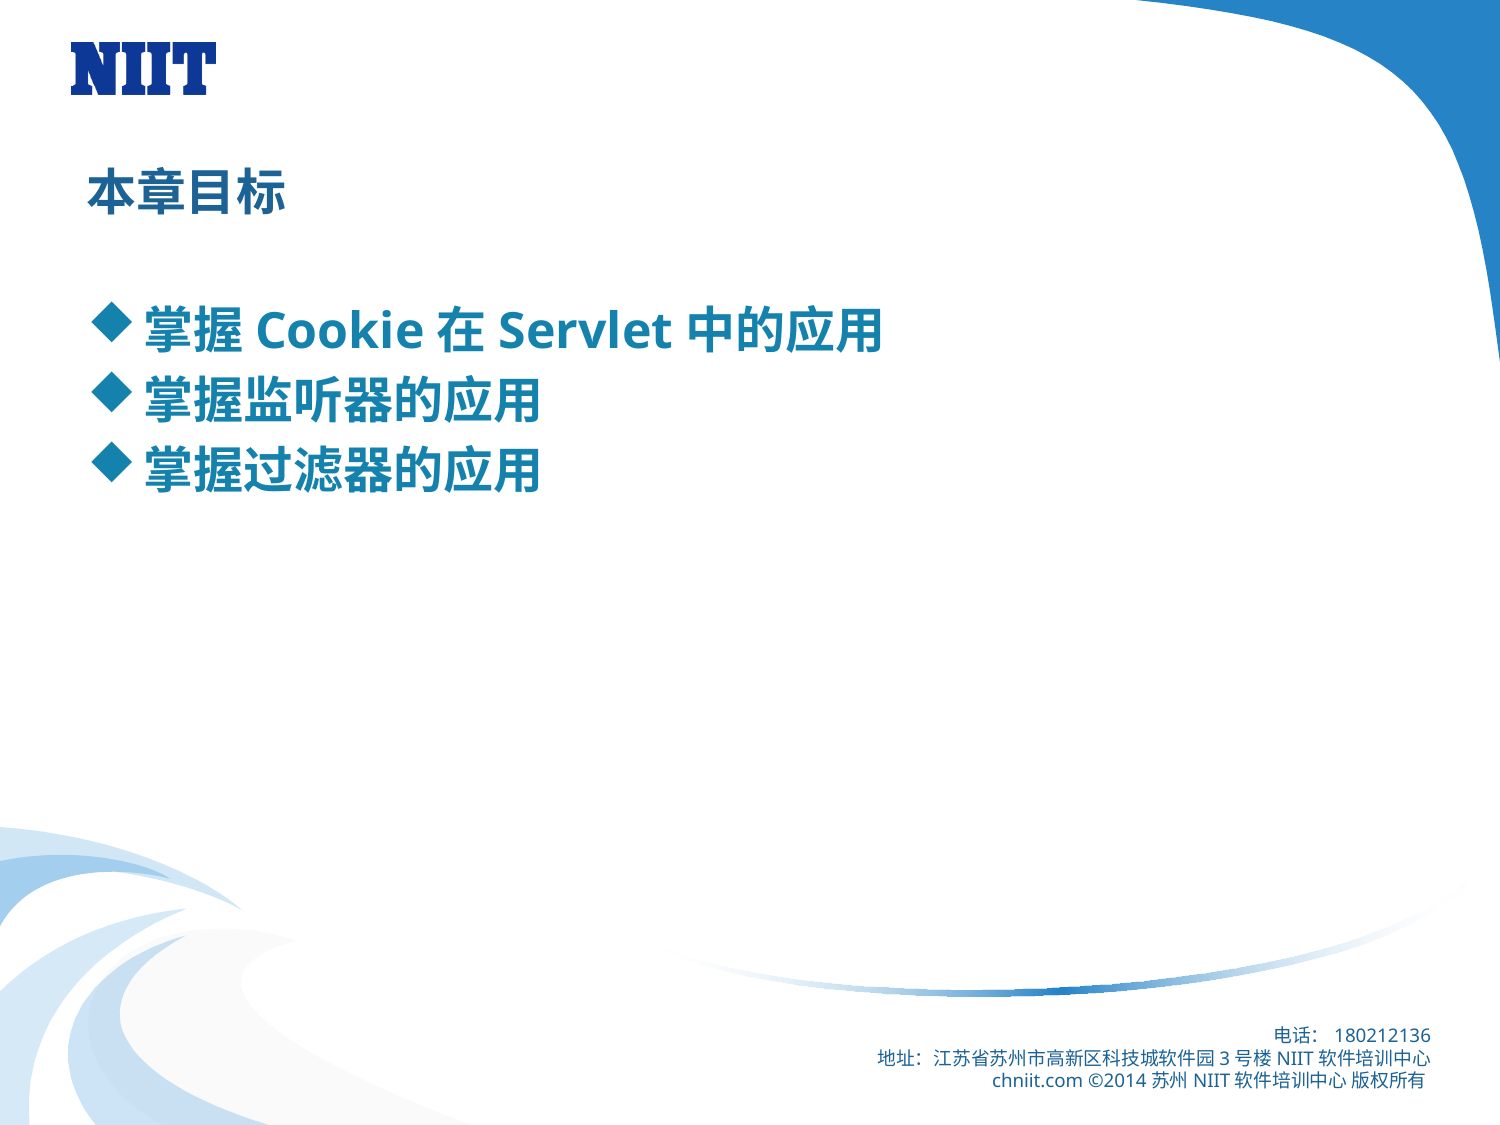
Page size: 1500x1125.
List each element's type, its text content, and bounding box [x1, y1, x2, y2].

list 掌握Cookie在Servlet中的应用 掌握监听器的应用 掌握过滤器的应用 [72, 291, 1425, 983]
picture [71, 42, 216, 95]
title 本章目标 [71, 131, 1422, 250]
